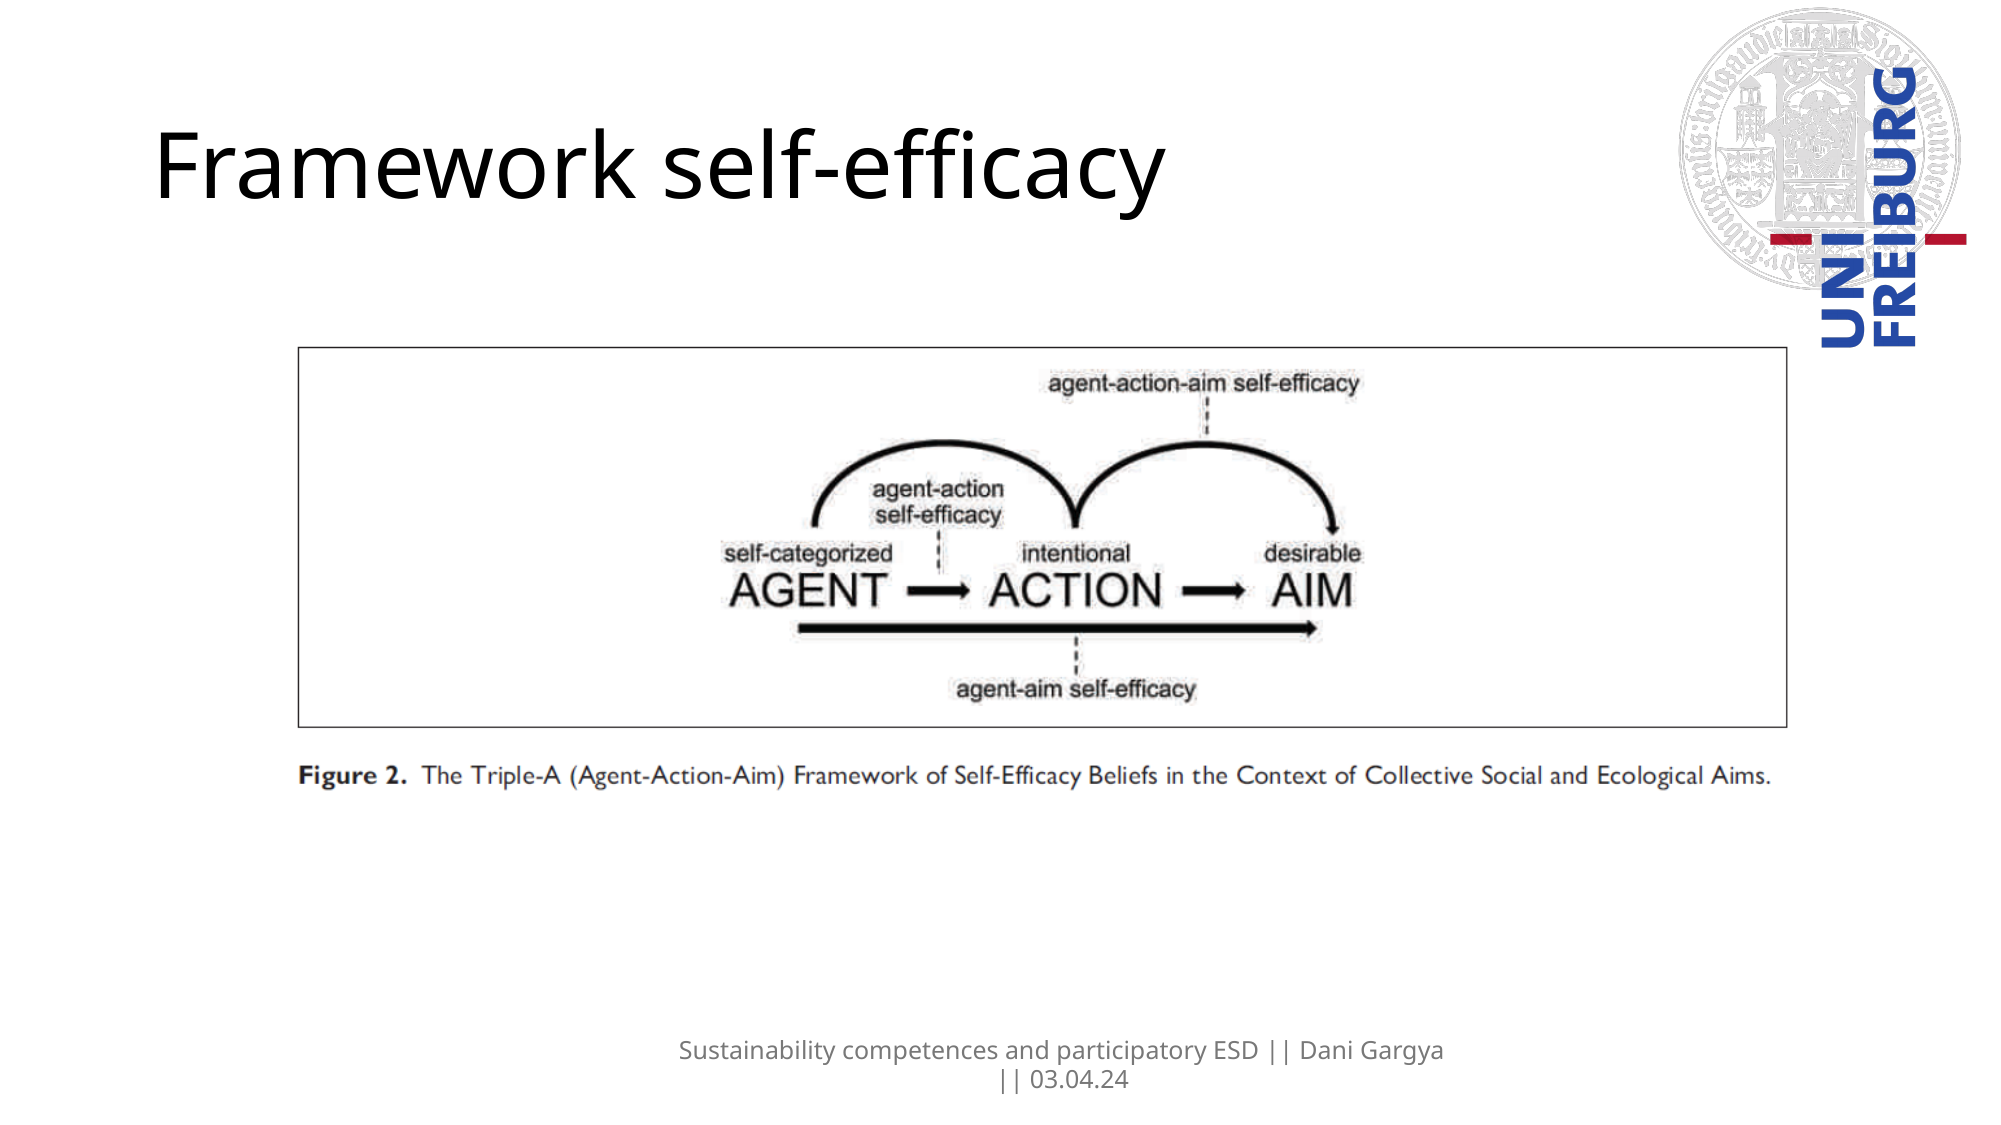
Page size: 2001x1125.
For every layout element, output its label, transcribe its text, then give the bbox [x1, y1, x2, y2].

title Framework self-efficacy [137, 59, 1670, 278]
picture [1670, 0, 1976, 356]
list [271, 321, 1808, 810]
footer Sustainability competences and participatory ESD || Dani Gargya || 03.04.24 [662, 1042, 1463, 1086]
